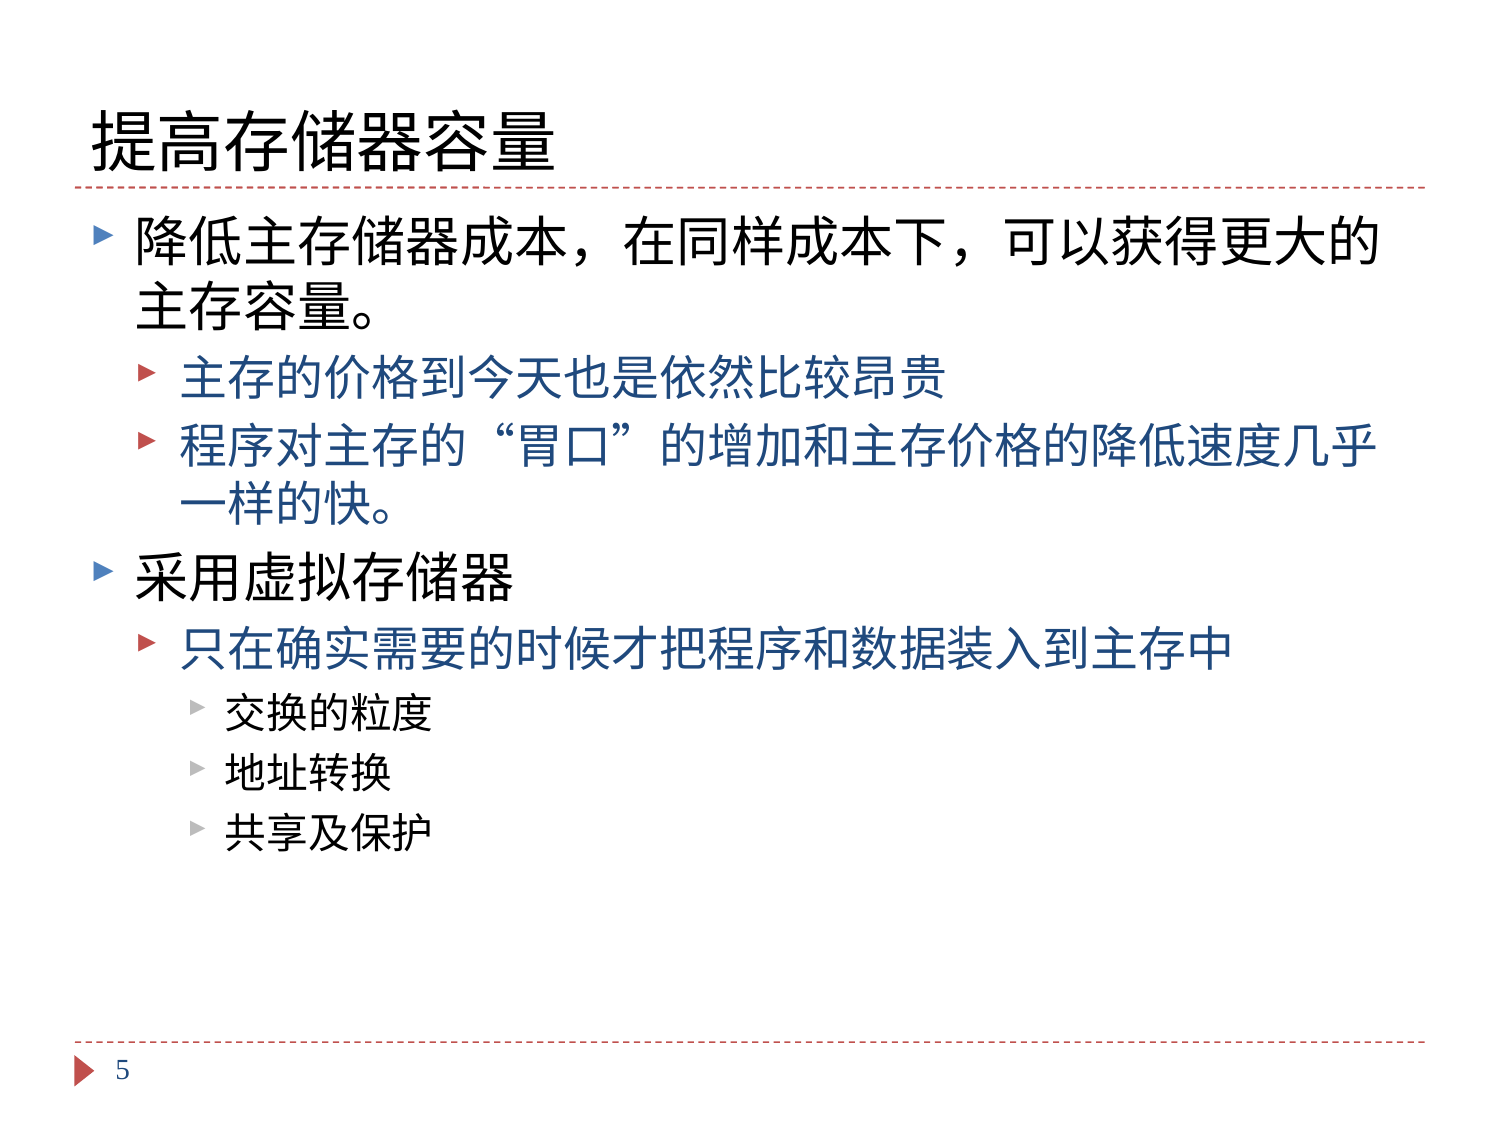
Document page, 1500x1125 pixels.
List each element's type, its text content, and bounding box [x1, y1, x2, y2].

slide_number 5 [100, 1042, 426, 1103]
list 降低主存储器成本，在同样成本下，可以获得更大的主存容量。 主存的价格到今天也是依然比较昂贵 程序对主存的“胃口”的增加和主存价格的降低速度几乎一样的快。 采用虚拟存储器 只在确实需要的时候才把程序和数据装入到主存中 交换的粒度 地址转换 共享及保护 [75, 200, 1425, 1006]
title 提高存储器容量 [75, 24, 1425, 188]
